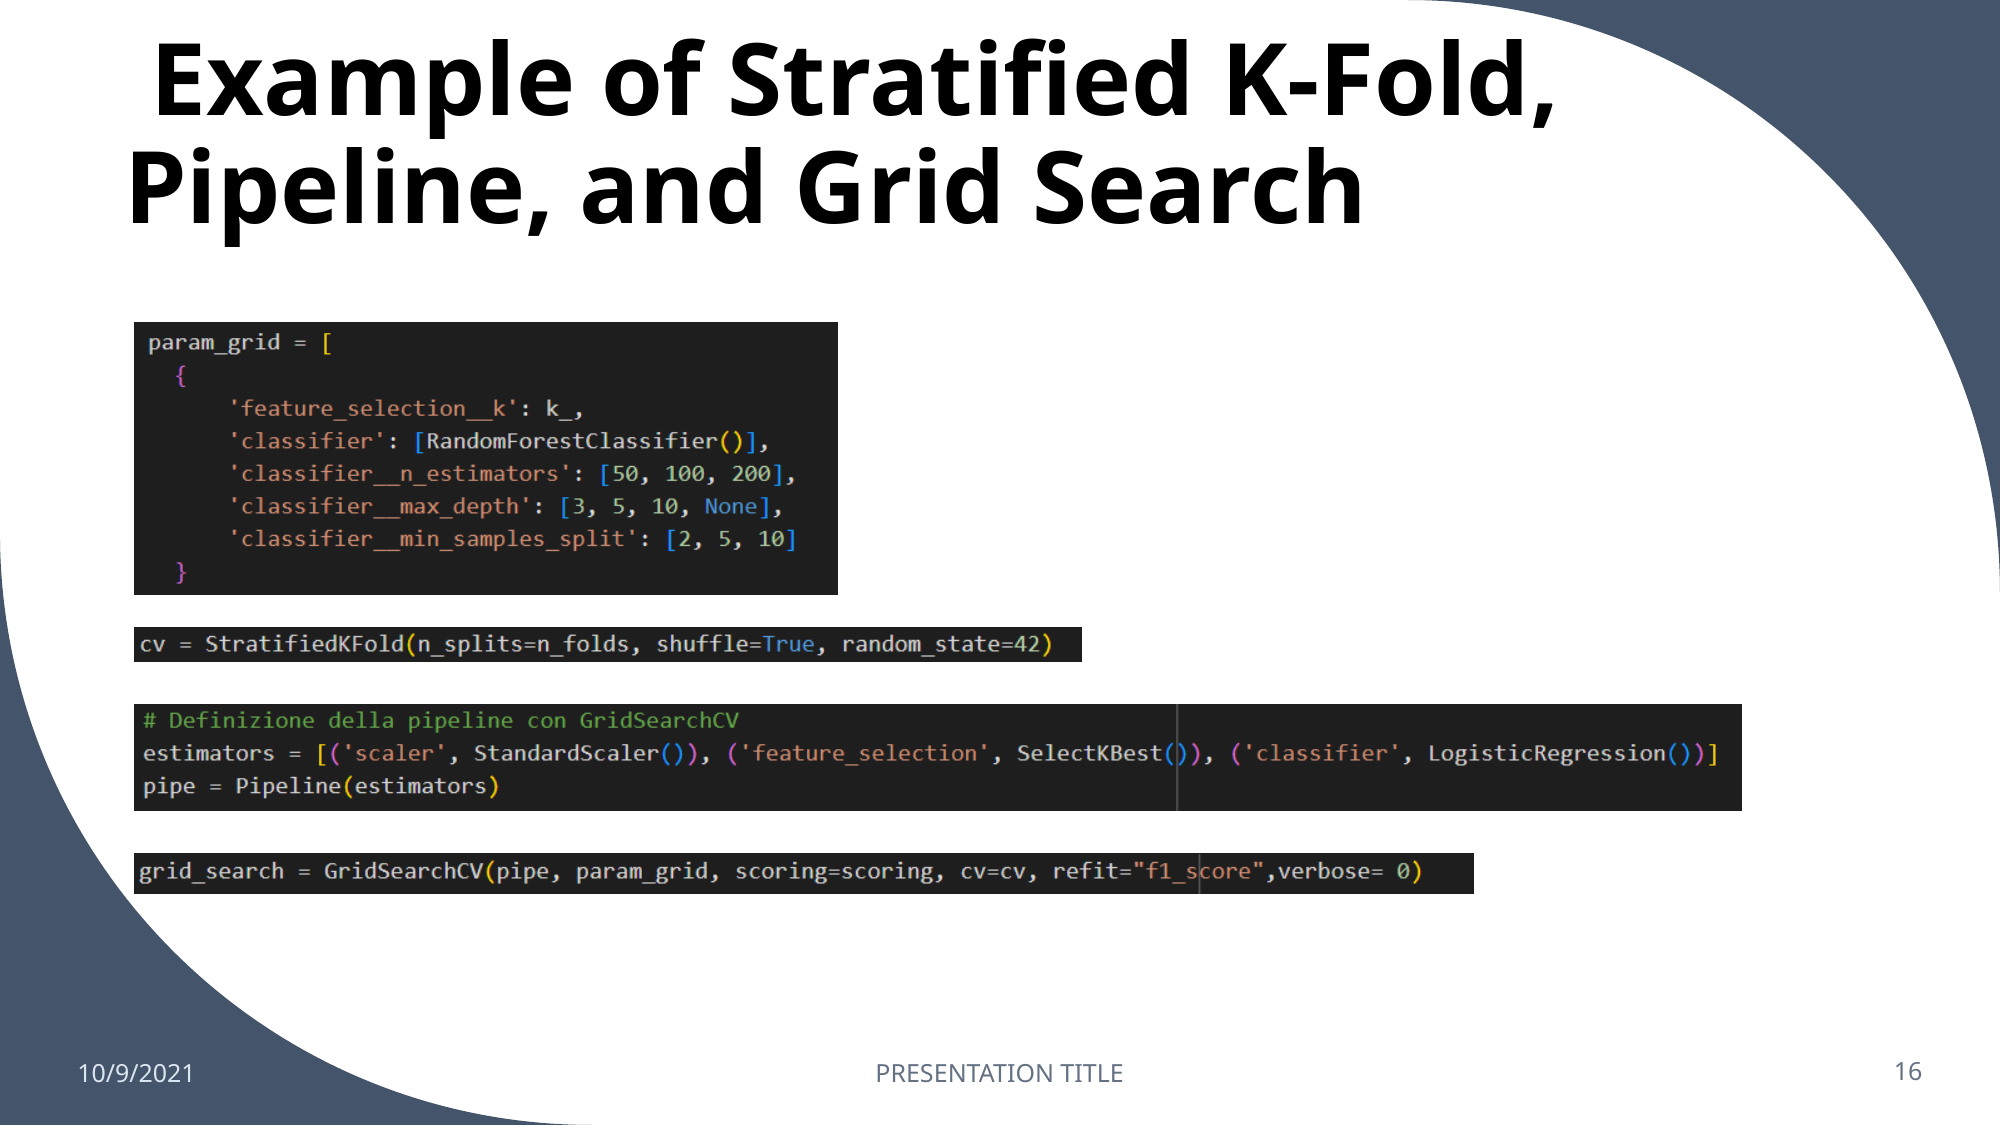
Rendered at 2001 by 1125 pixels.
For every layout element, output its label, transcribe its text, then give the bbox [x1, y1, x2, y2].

title Example of Stratified K-Fold, Pipeline, and Grid Search [109, 35, 1714, 253]
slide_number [62, 1042, 342, 1103]
picture [134, 627, 1082, 662]
footer PRESENTATION TITLE [662, 1042, 1338, 1103]
slide_number 16 [1665, 1042, 1938, 1103]
picture [134, 322, 838, 595]
picture [134, 853, 1474, 894]
picture [134, 704, 1742, 811]
